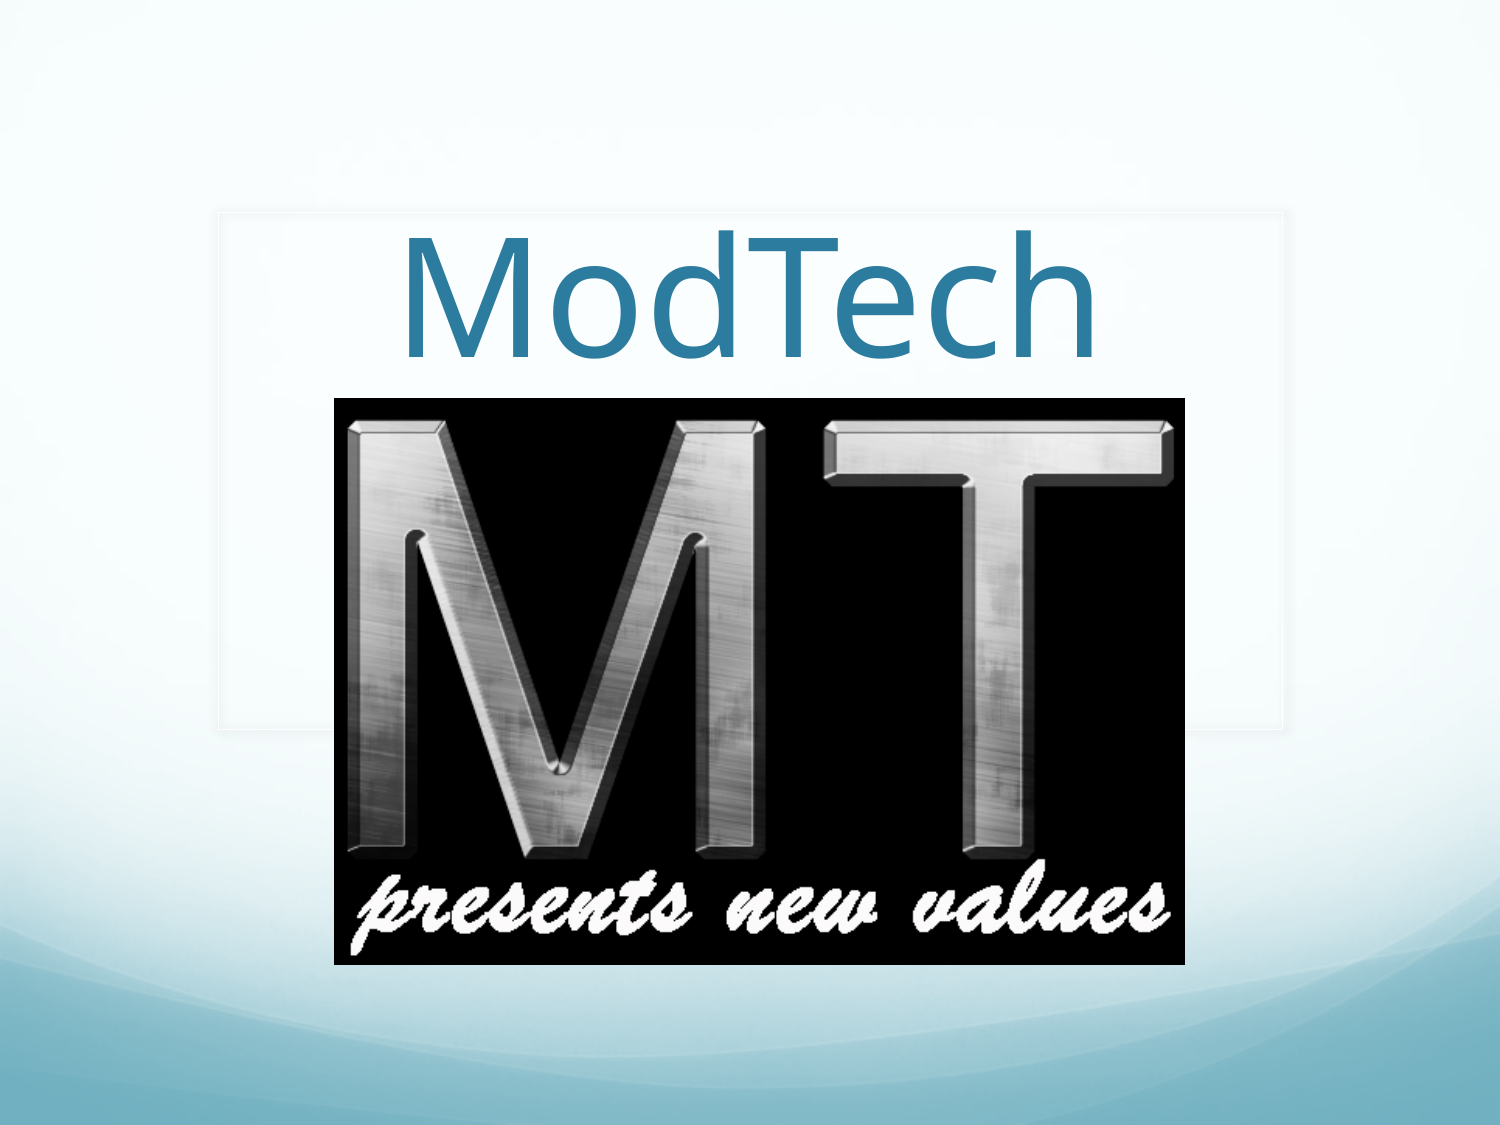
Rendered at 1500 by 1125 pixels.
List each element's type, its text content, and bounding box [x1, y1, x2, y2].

title ModTech [112, 157, 1388, 399]
picture [333, 398, 1186, 966]
